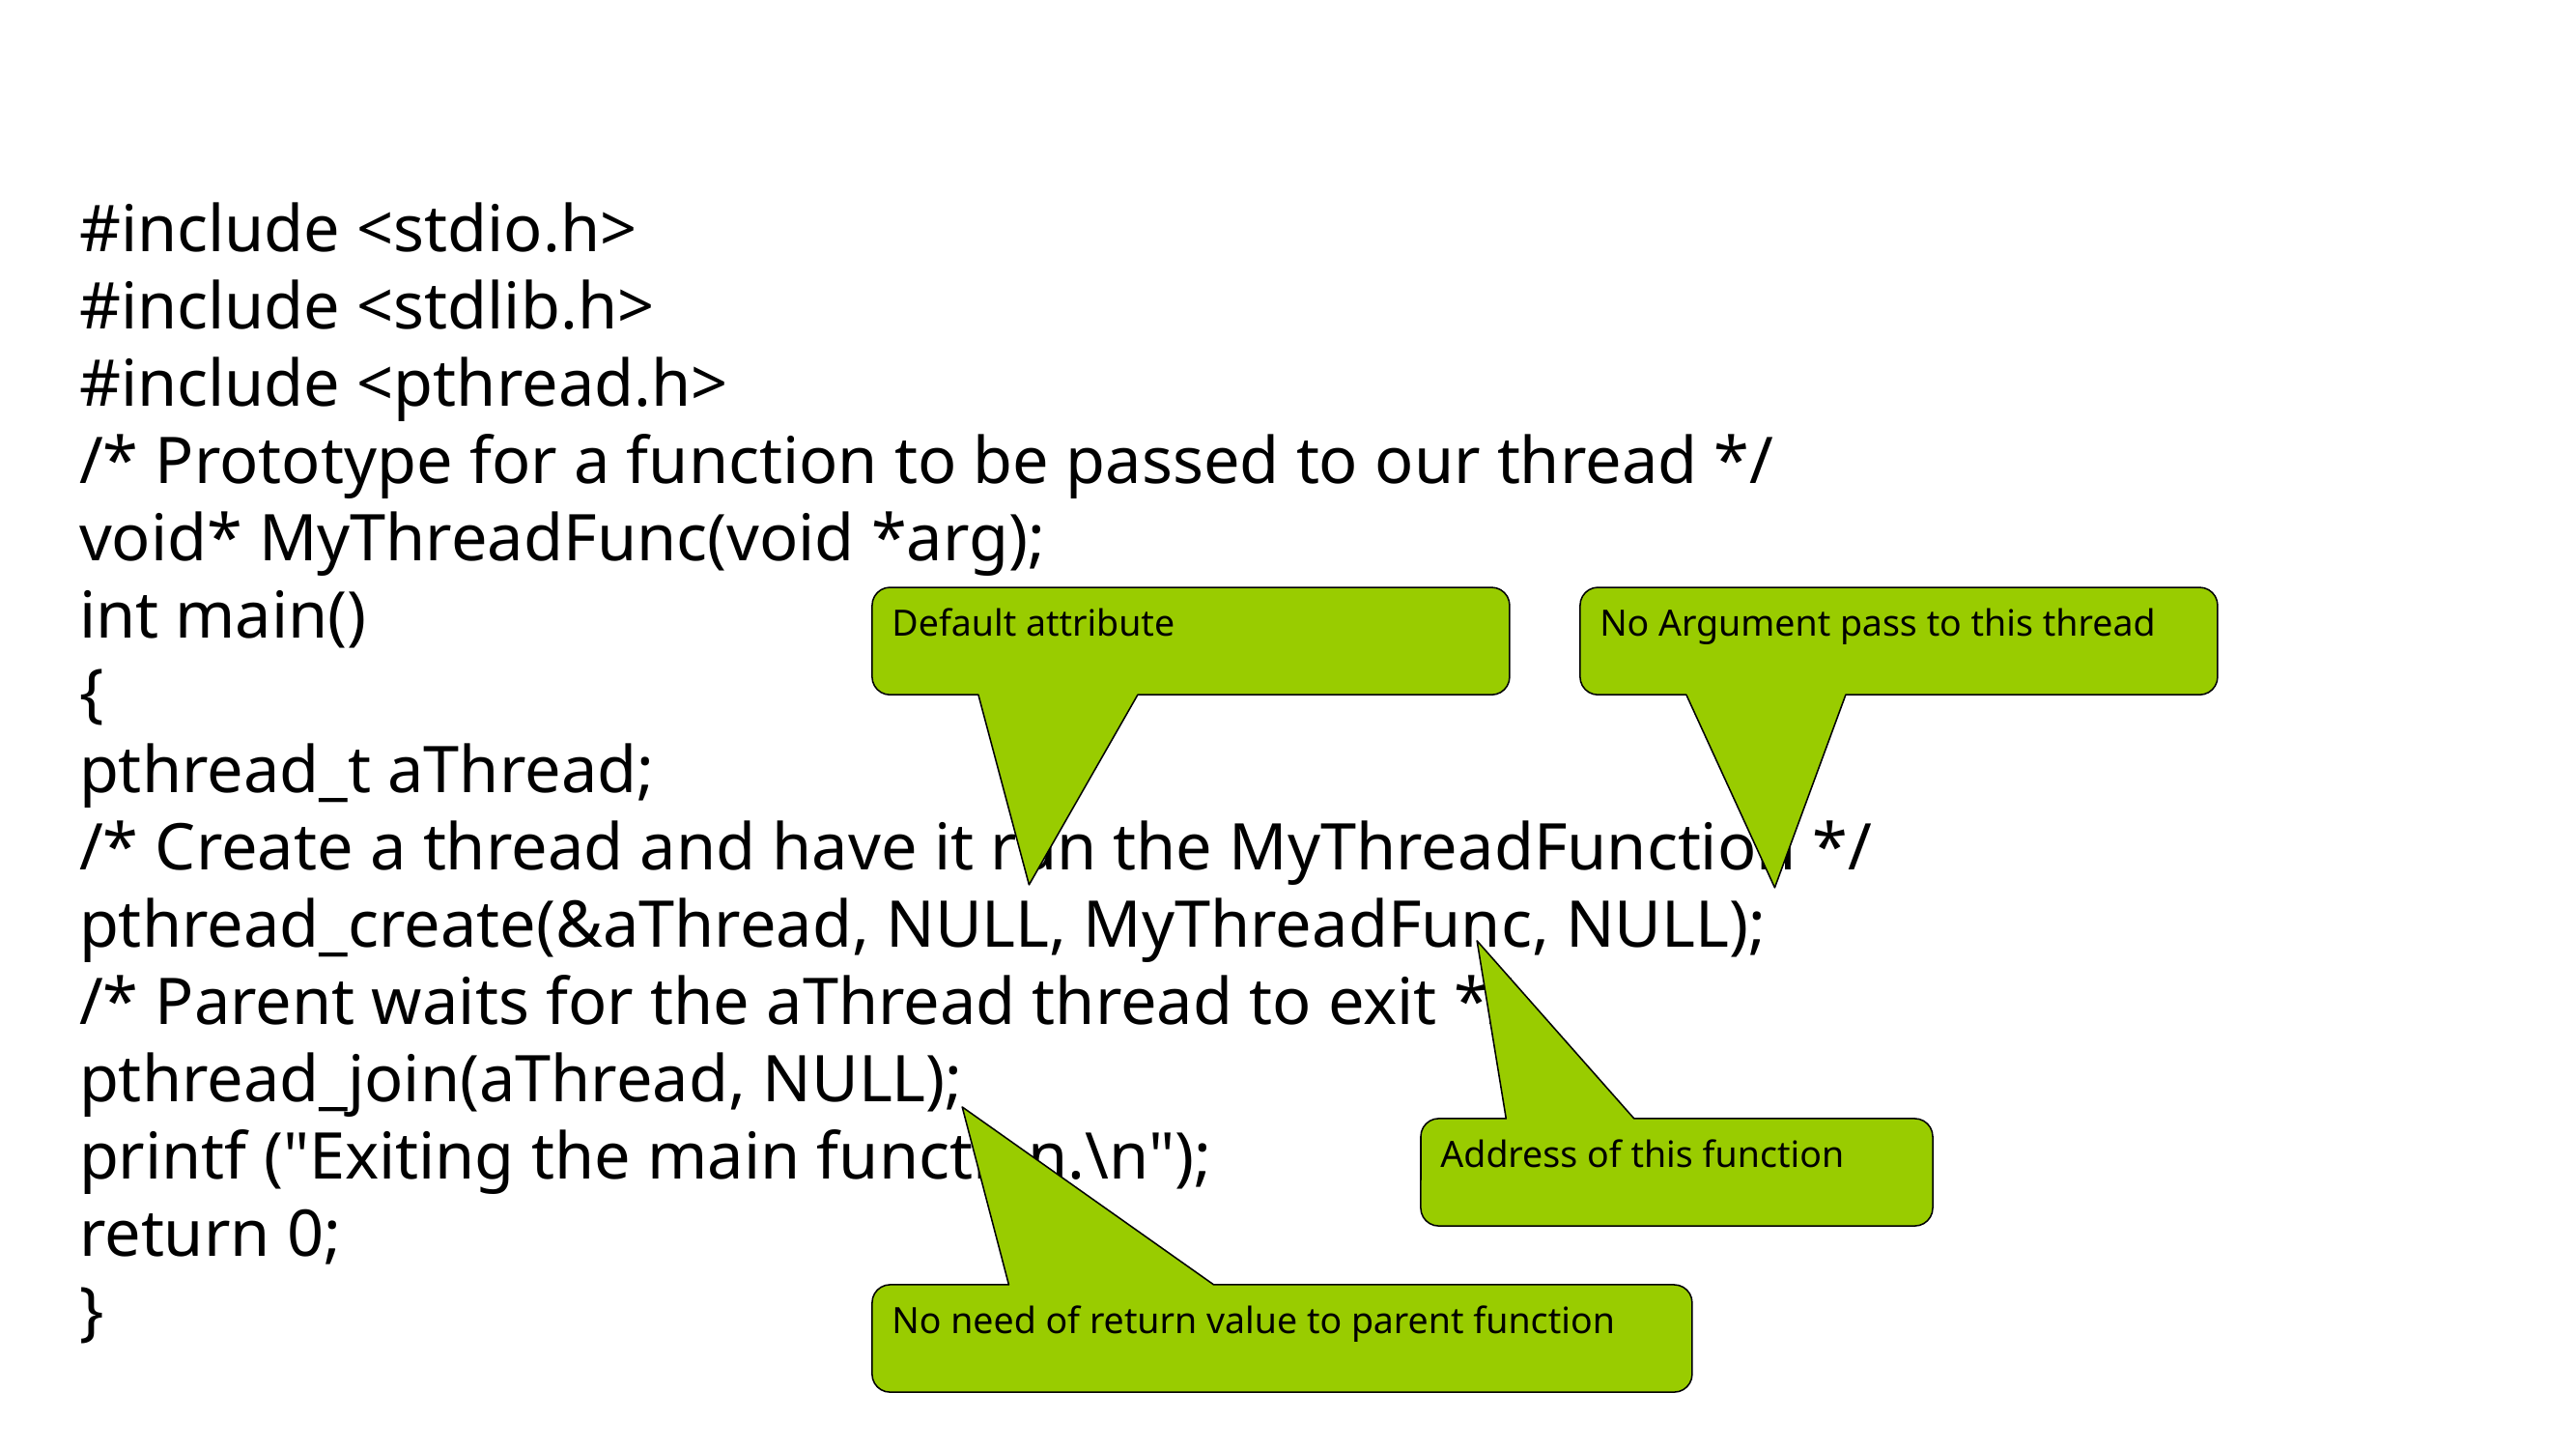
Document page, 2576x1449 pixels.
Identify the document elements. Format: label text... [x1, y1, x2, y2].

text_box #include <stdio.h> #include <stdlib.h> #include <pthread.h> /* Prototype for a function to be passed to our thread */ void* MyThreadFunc(void *arg); int main() { pthread_t aThread; /* Create a thread and have it run the MyThreadFunction */ pthread_create(&aThread, NULL, MyThreadFunc, NULL); /* Parent waits for the aThread thread to exit */ pthread_join(aThread, NULL); printf ("Exiting the main function.\n"); return 0; } [65, 180, 2553, 1353]
text_box No Argument pass to this thread [1579, 587, 2218, 888]
text_box Address of this function [1420, 940, 1934, 1227]
text_box Default attribute [871, 587, 1510, 885]
text_box No need of return value to parent function [871, 1106, 1692, 1393]
